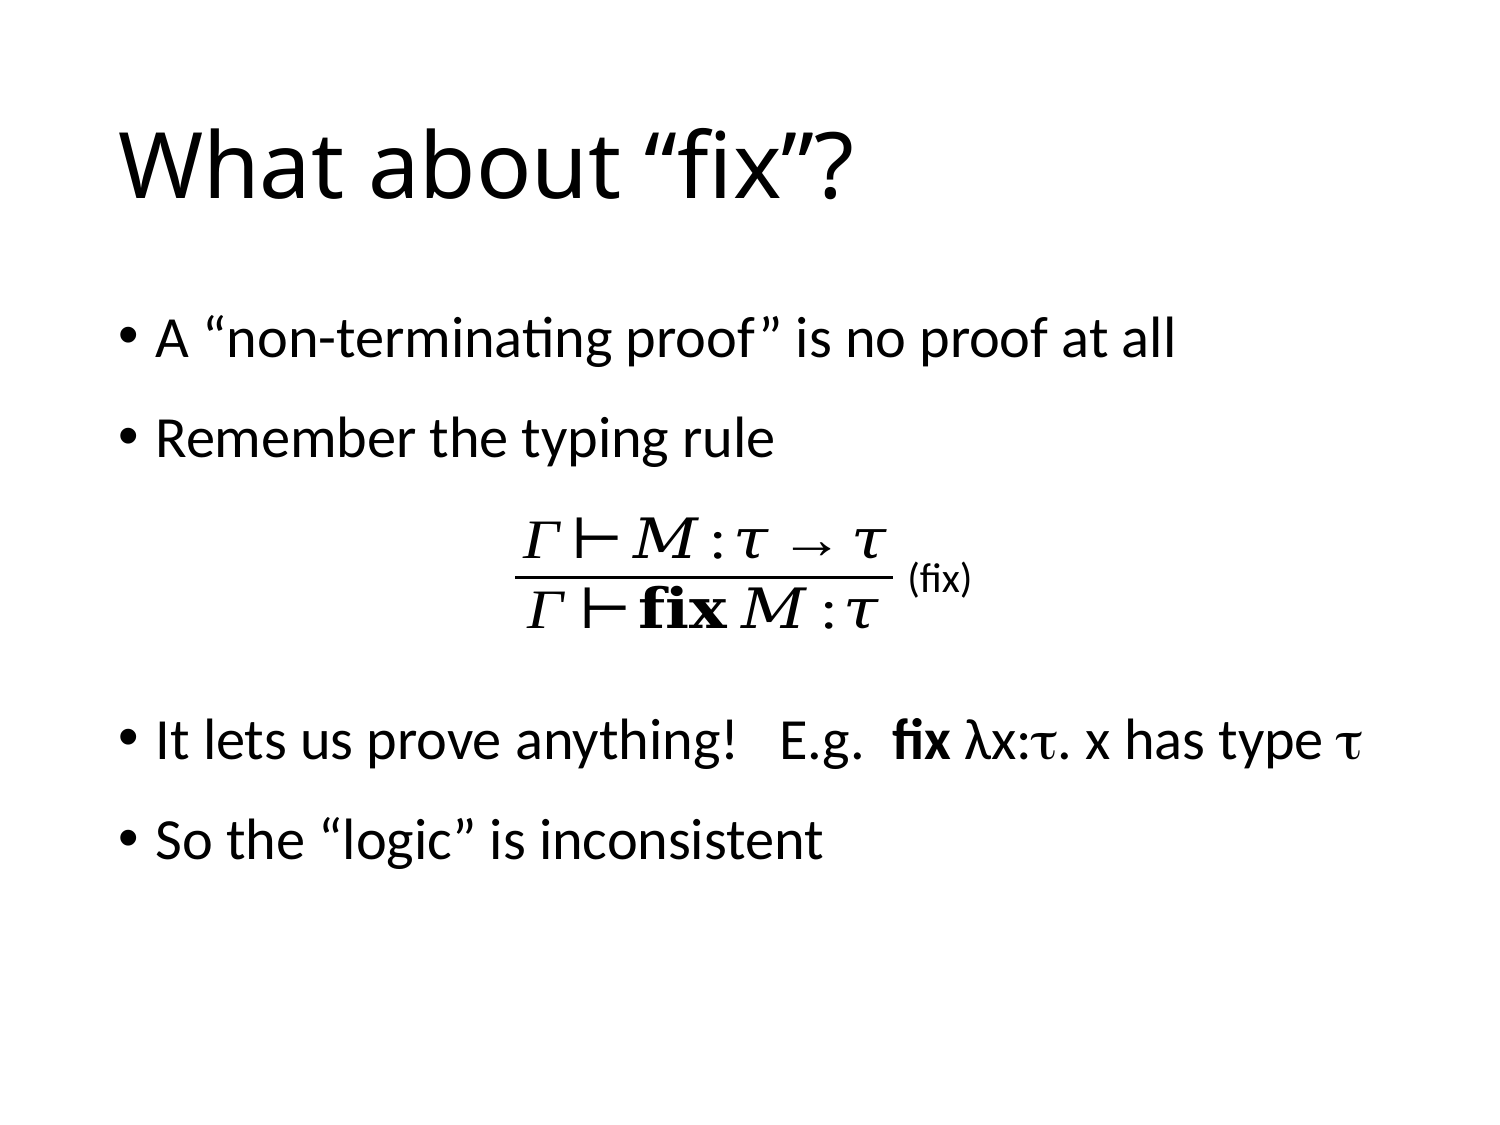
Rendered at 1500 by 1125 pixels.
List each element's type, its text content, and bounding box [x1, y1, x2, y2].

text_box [511, 509, 989, 643]
title What about “fix”? [103, 59, 1397, 278]
list A “non-terminating proof” is no proof at all Remember the typing rule It lets us prove anything! E.g. fix λx:. x has type  So the “logic” is inconsistent [103, 299, 1397, 1014]
